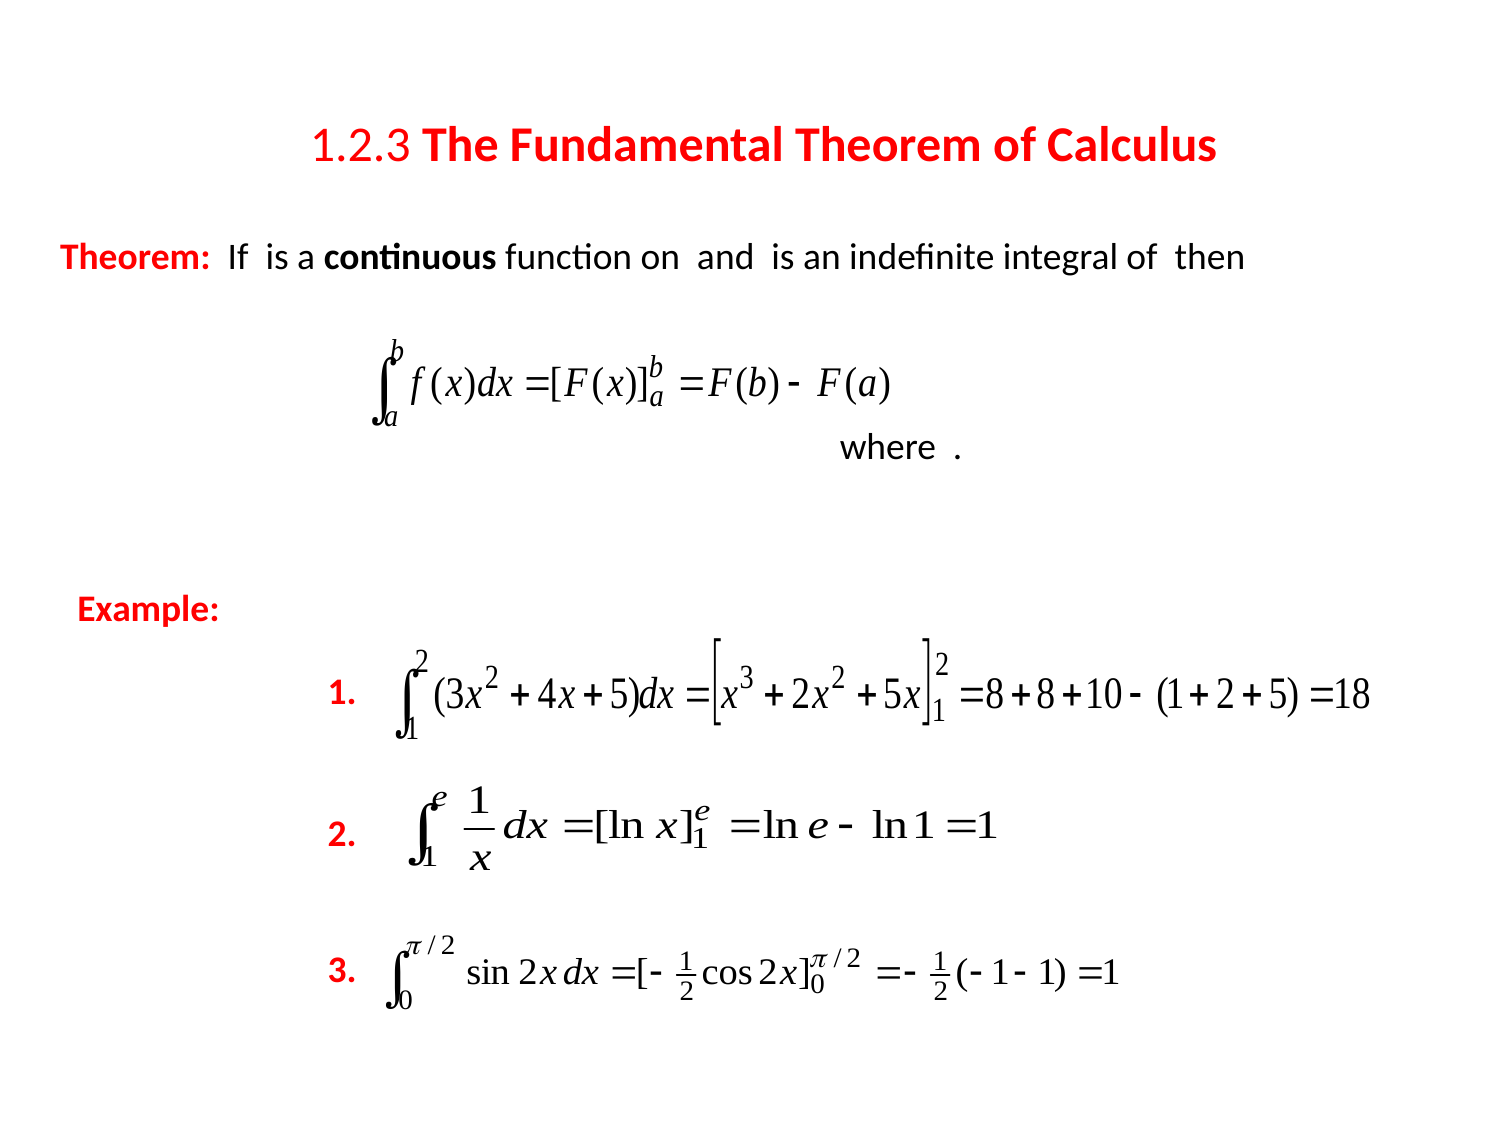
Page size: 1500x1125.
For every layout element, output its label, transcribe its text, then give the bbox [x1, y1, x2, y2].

text_box 2. [312, 801, 372, 862]
picture [358, 329, 897, 443]
text_box 1. [312, 659, 372, 720]
text_box 1.2.3 The Fundamental Theorem of Calculus [187, 107, 1318, 175]
text_box Example: [62, 576, 235, 637]
picture [391, 774, 1003, 883]
picture [383, 637, 1376, 758]
text_box 3. [312, 937, 367, 998]
picture [372, 924, 1126, 1026]
